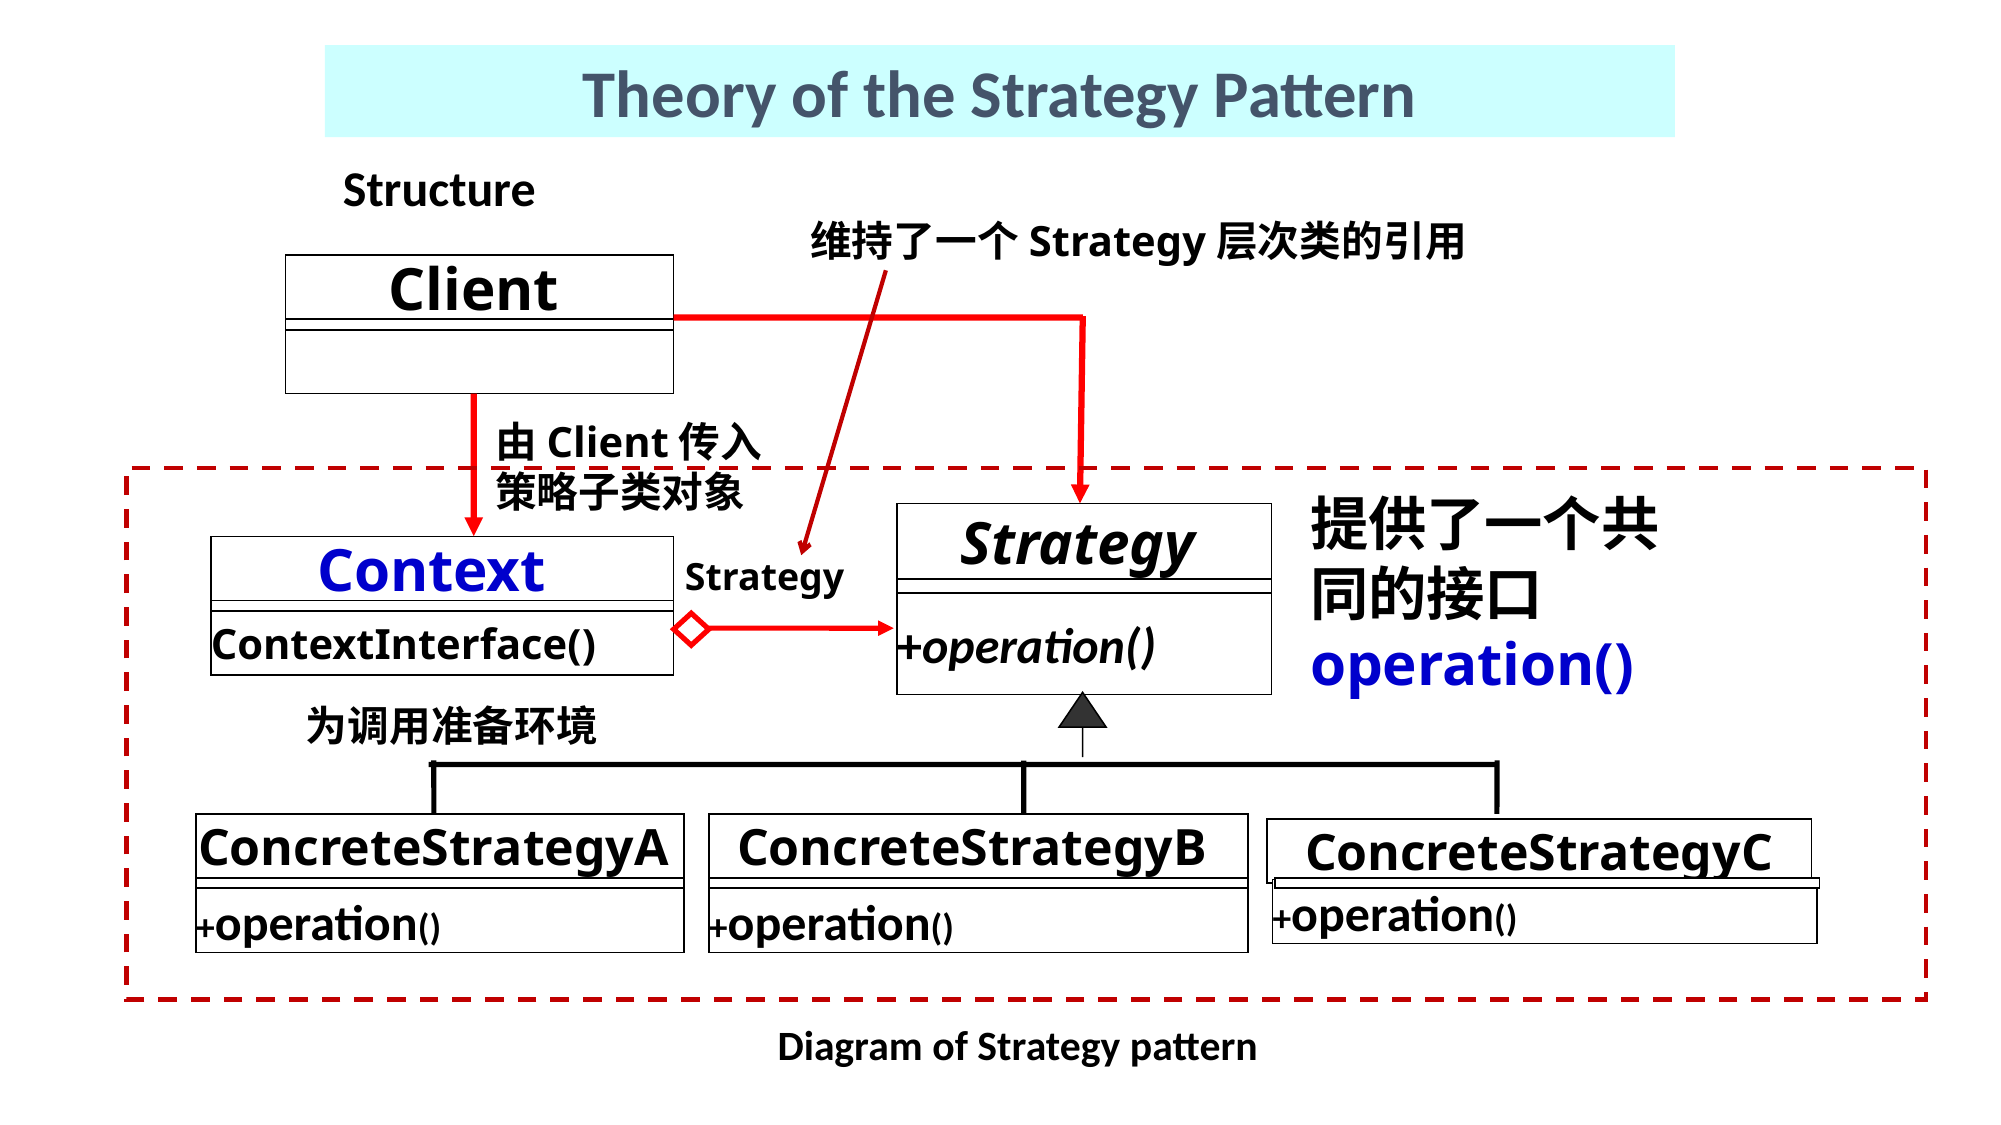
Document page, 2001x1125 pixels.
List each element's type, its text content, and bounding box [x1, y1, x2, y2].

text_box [708, 813, 1249, 953]
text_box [673, 316, 801, 504]
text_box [1266, 818, 1820, 944]
text_box Theory of the Strategy Pattern [324, 45, 1675, 138]
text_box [473, 393, 788, 537]
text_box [196, 813, 685, 953]
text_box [673, 613, 894, 646]
text_box 维持了一个Strategy层次类的引用 [795, 207, 1545, 272]
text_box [886, 316, 1083, 504]
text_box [801, 270, 886, 556]
text_box Structure [328, 148, 551, 224]
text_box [897, 503, 1272, 695]
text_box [285, 255, 674, 394]
text_box Diagram of Strategy pattern [338, 1011, 1697, 1077]
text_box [210, 536, 674, 675]
text_box [125, 467, 1927, 1000]
